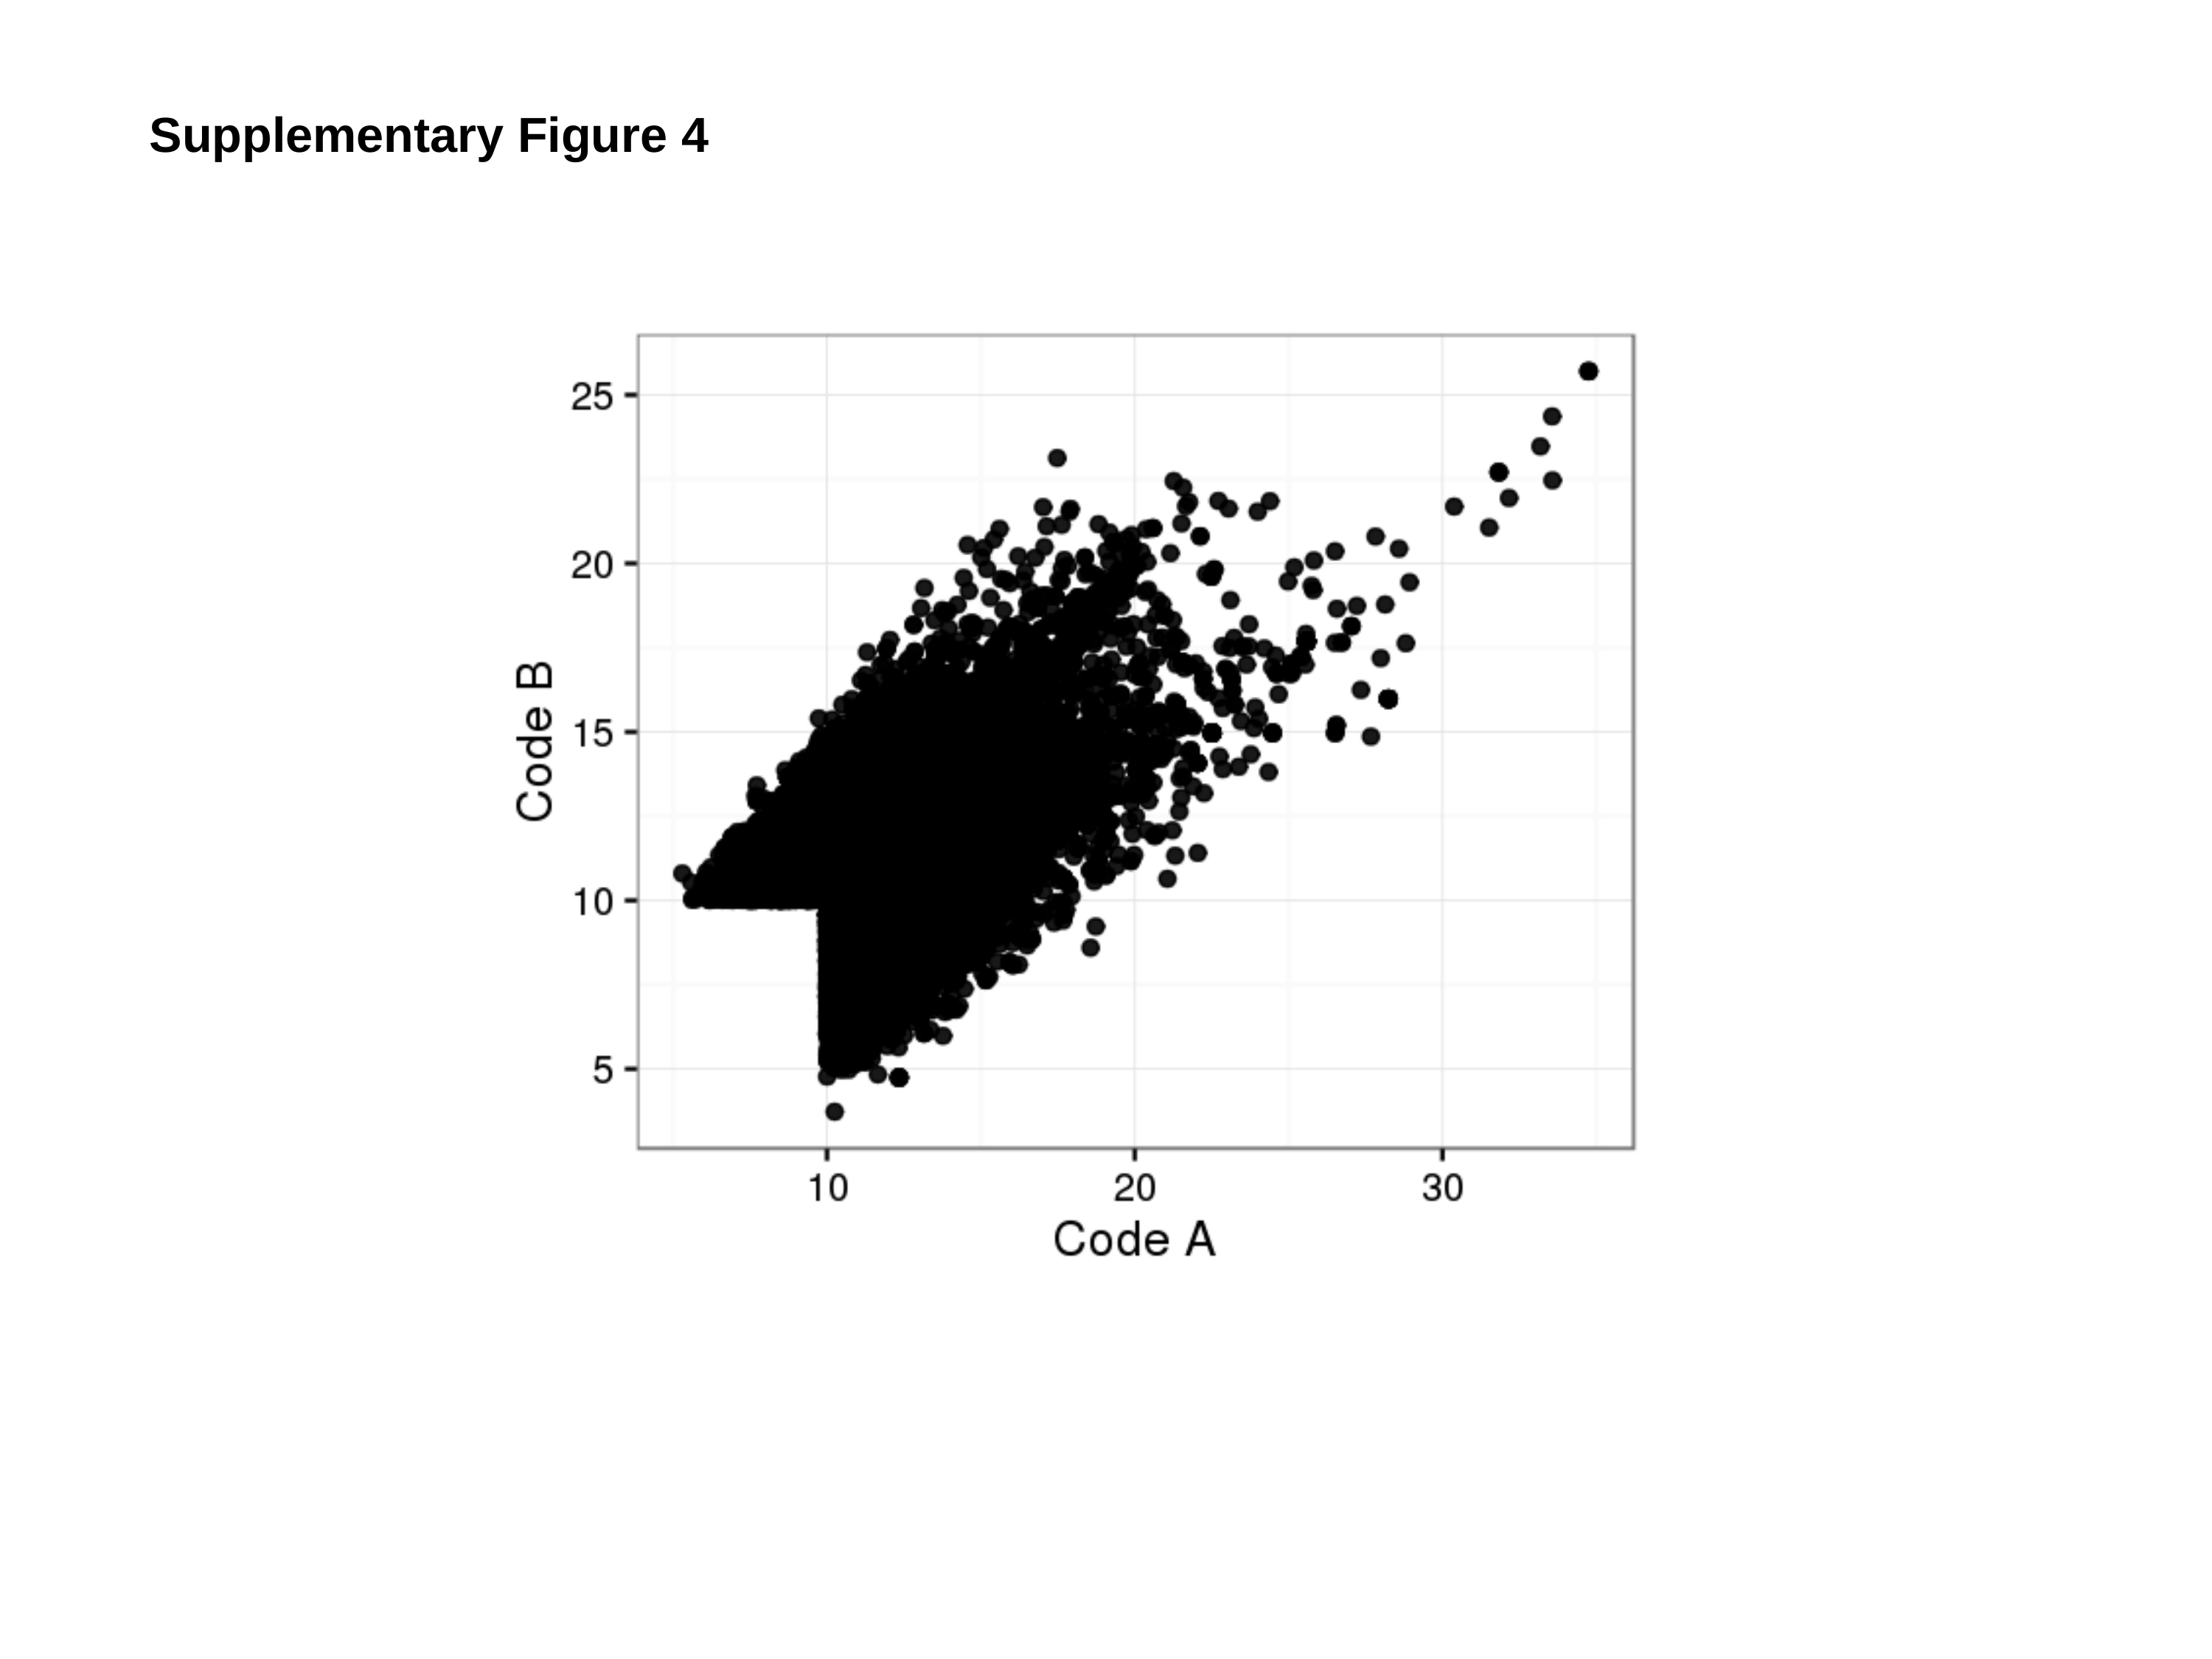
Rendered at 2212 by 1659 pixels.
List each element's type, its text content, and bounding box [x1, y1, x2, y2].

text_box Supplementary Figure 4 [127, 92, 731, 174]
picture [484, 310, 1659, 1290]
